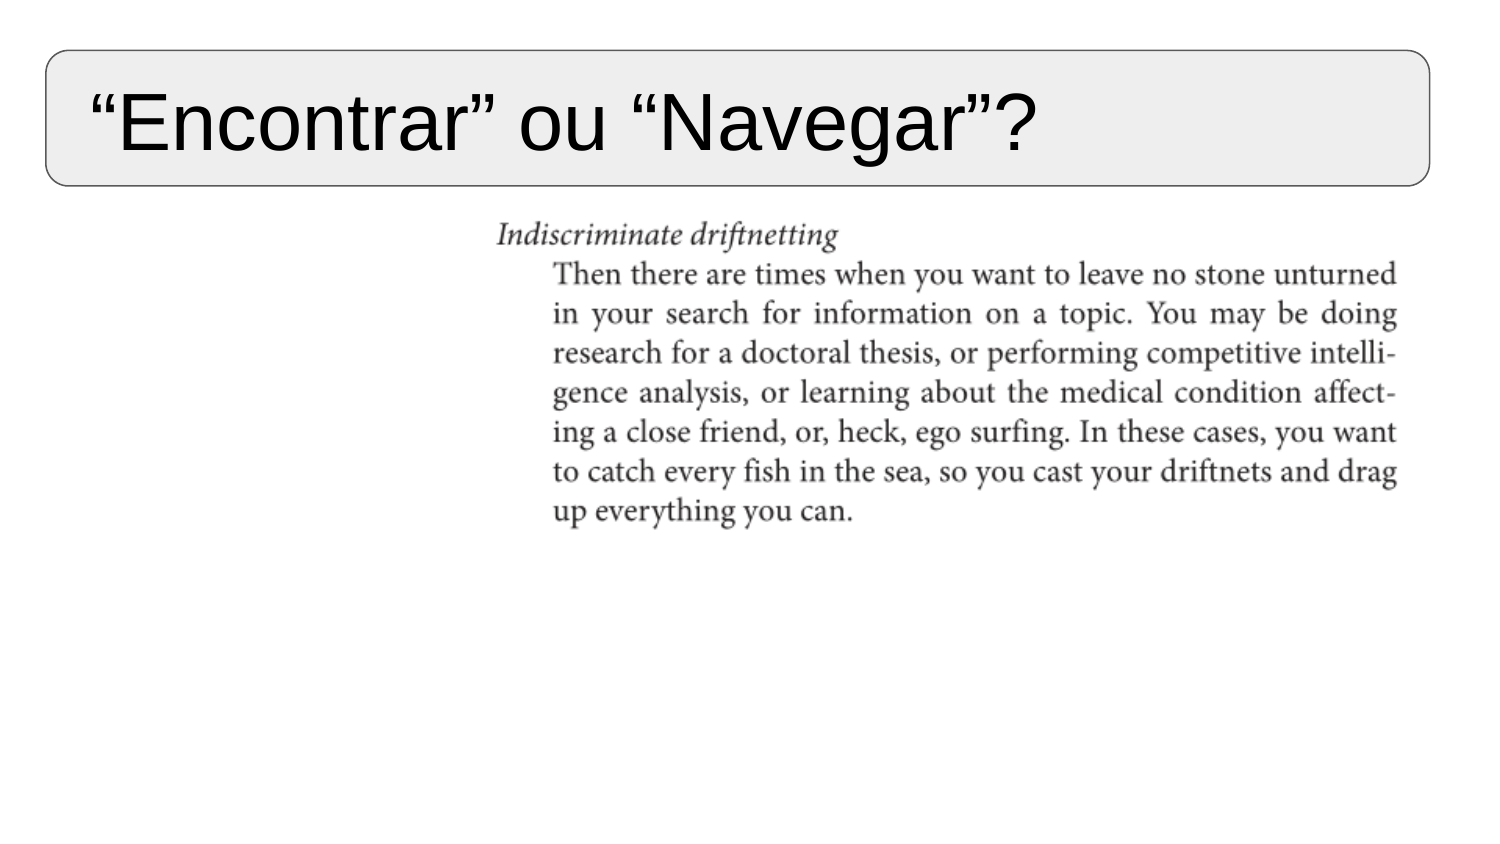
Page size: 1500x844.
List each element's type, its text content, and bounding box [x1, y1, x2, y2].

text_box “Encontrar” ou “Navegar”? [45, 50, 1430, 186]
picture [484, 212, 1430, 548]
